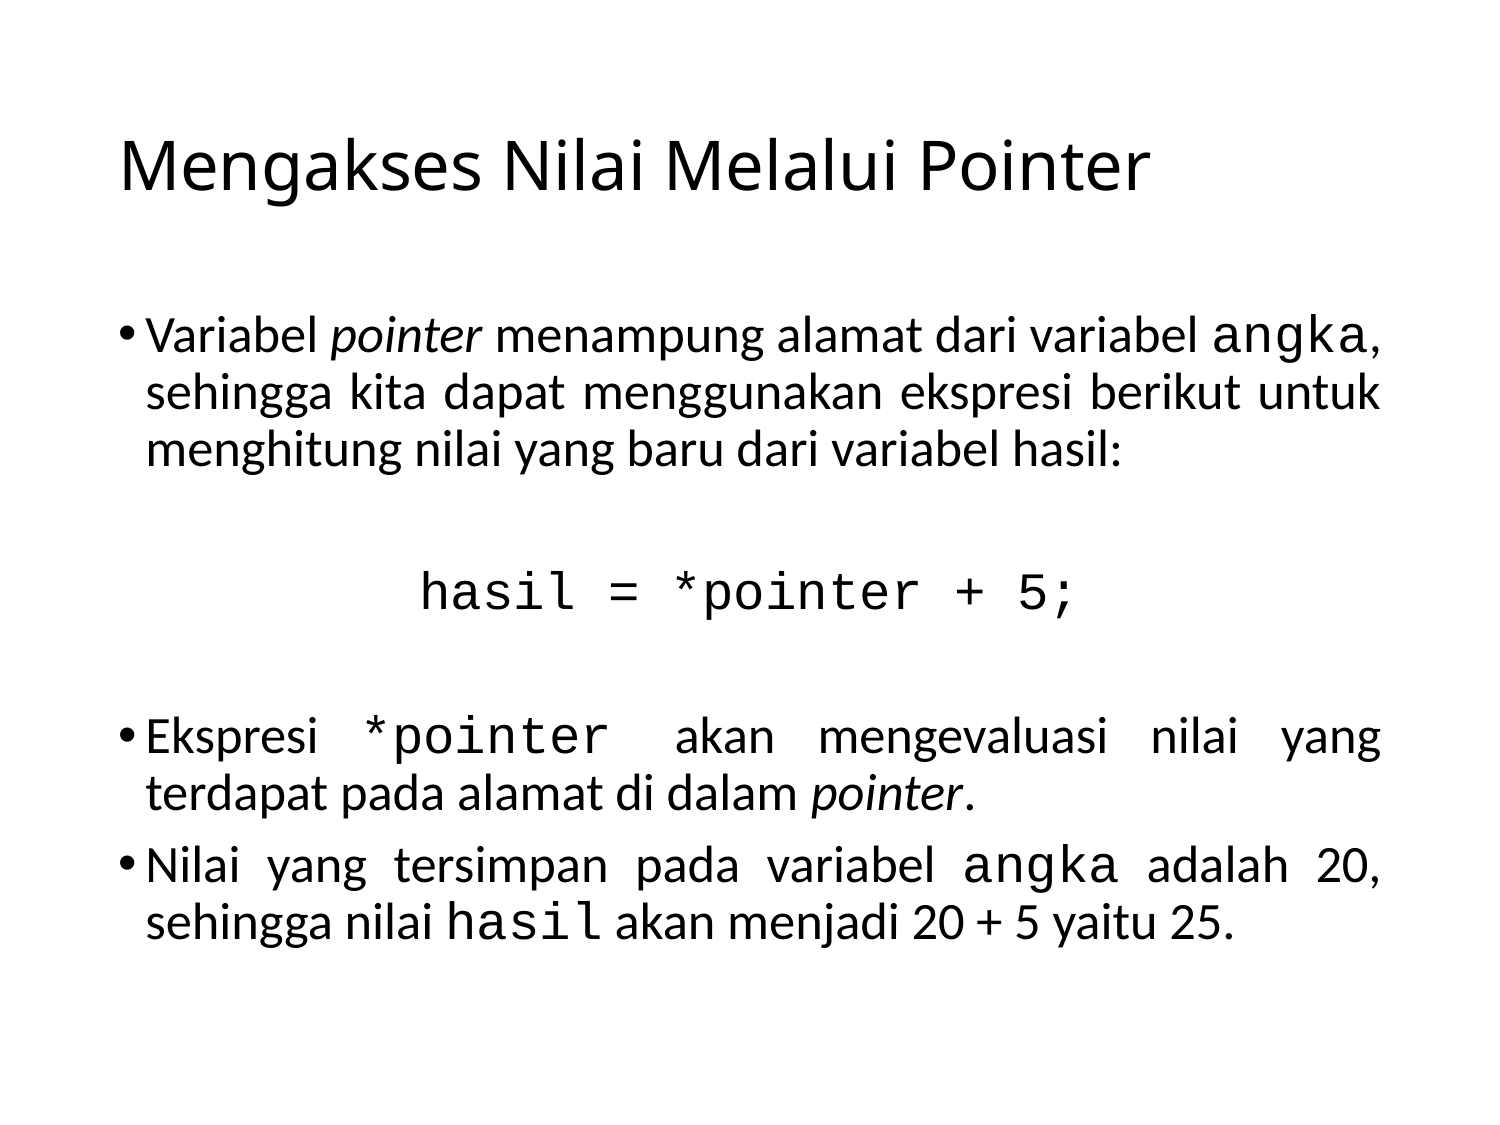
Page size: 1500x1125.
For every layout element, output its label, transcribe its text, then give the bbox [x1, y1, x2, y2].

title Mengakses Nilai Melalui Pointer [103, 59, 1397, 278]
list Variabel pointer menampung alamat dari variabel angka, sehingga kita dapat menggunakan ekspresi berikut untuk menghitung nilai yang baru dari variabel hasil: hasil = *pointer + 5; Ekspresi *pointer akan mengevaluasi nilai yang terdapat pada alamat di dalam pointer. Nilai yang tersimpan pada variabel angka adalah 20, sehingga nilai hasil akan menjadi 20 + 5 yaitu 25. [103, 299, 1397, 1014]
